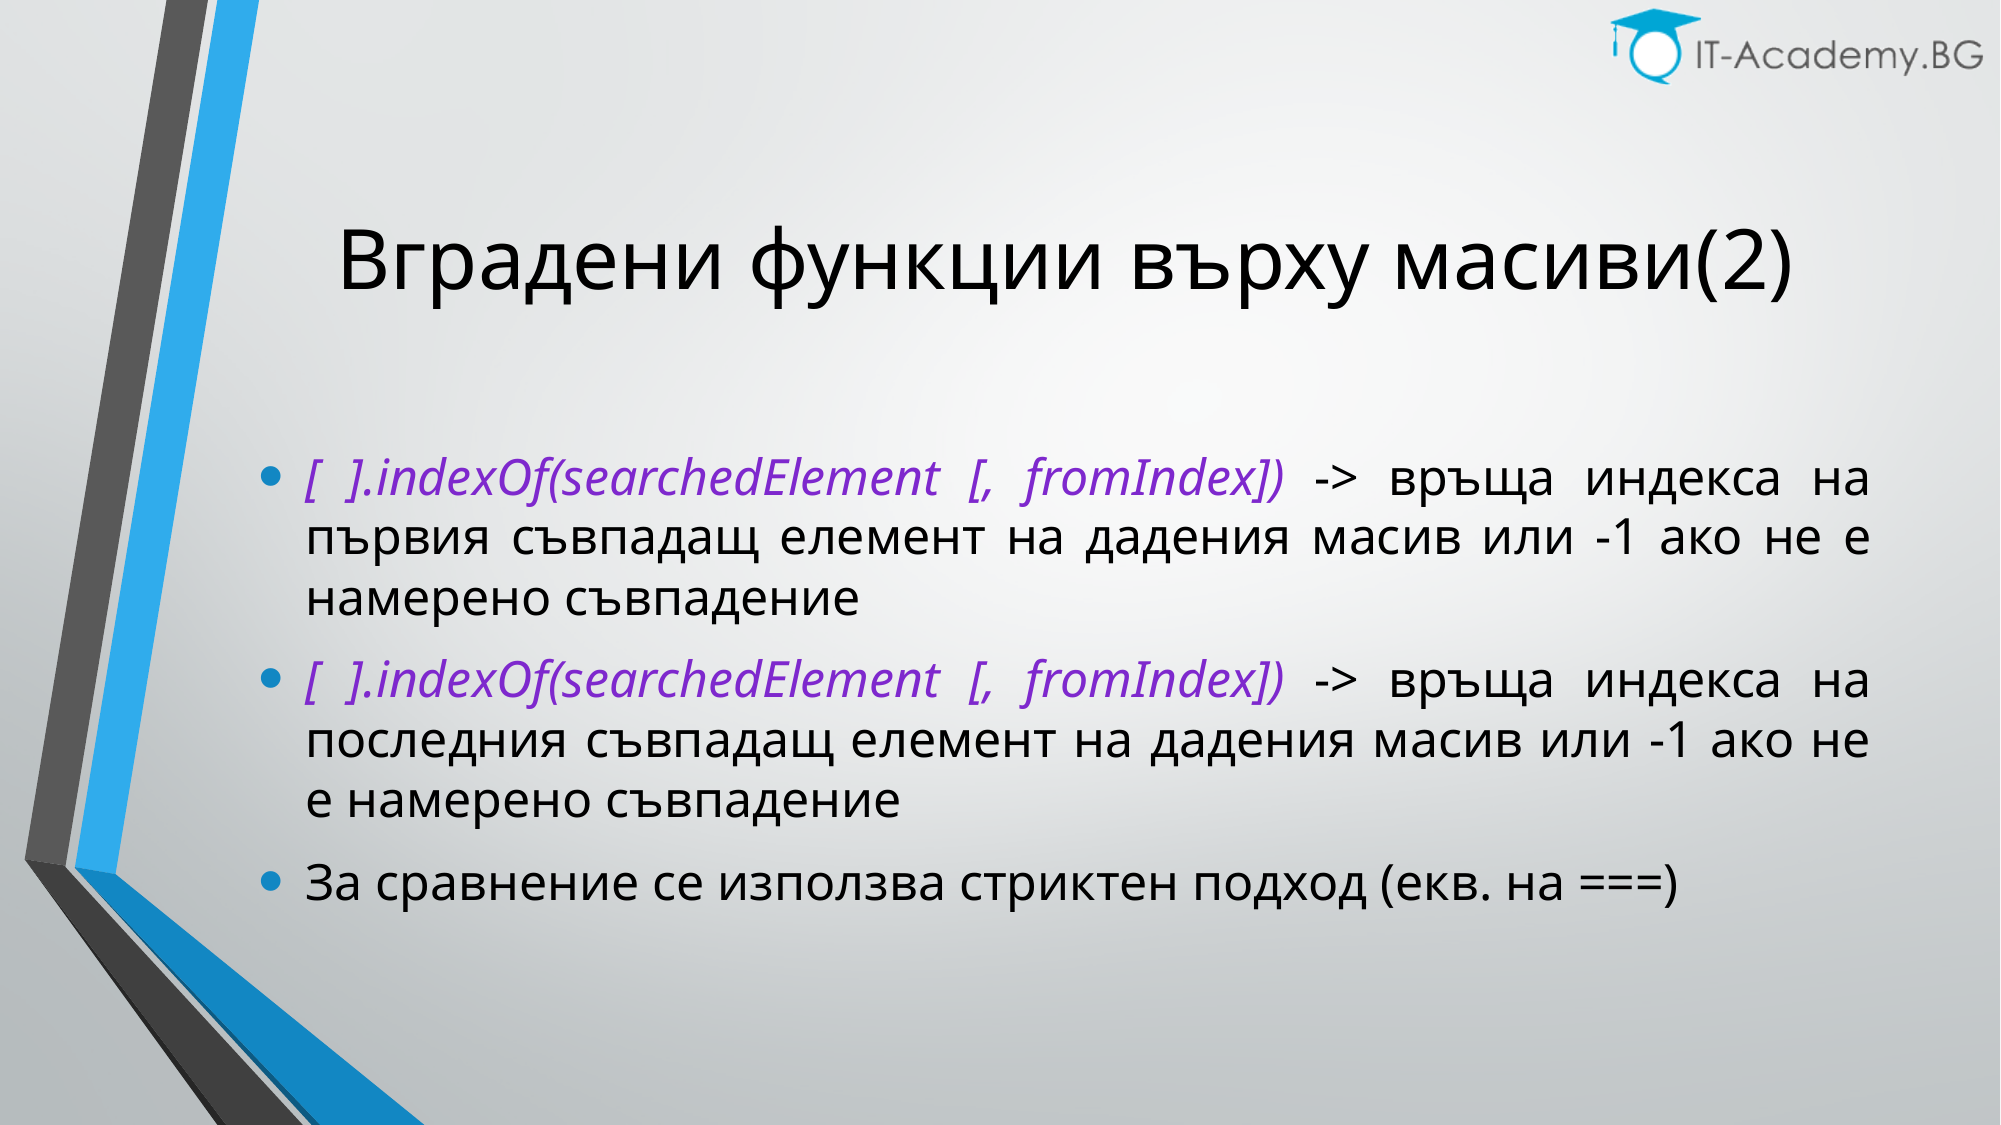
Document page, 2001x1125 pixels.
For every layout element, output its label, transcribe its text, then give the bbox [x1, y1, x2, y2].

picture [1609, 7, 1985, 94]
title Вградени функции върху масиви(2) [243, 112, 1887, 400]
list [ ].indexOf(searchedElement [, fromIndex]) -> връща индекса на първия съвпадащ елемент на дадения масив или -1 ако не е намерено съвпадение [ ].indexOf(searchedElement [, fromIndex]) -> връща индекса на последния съвпадащ елемент на дадения масив или -1 ако не е намерено съвпадение За сравнение се използва стриктен подход (екв. на ===) [243, 437, 1887, 950]
